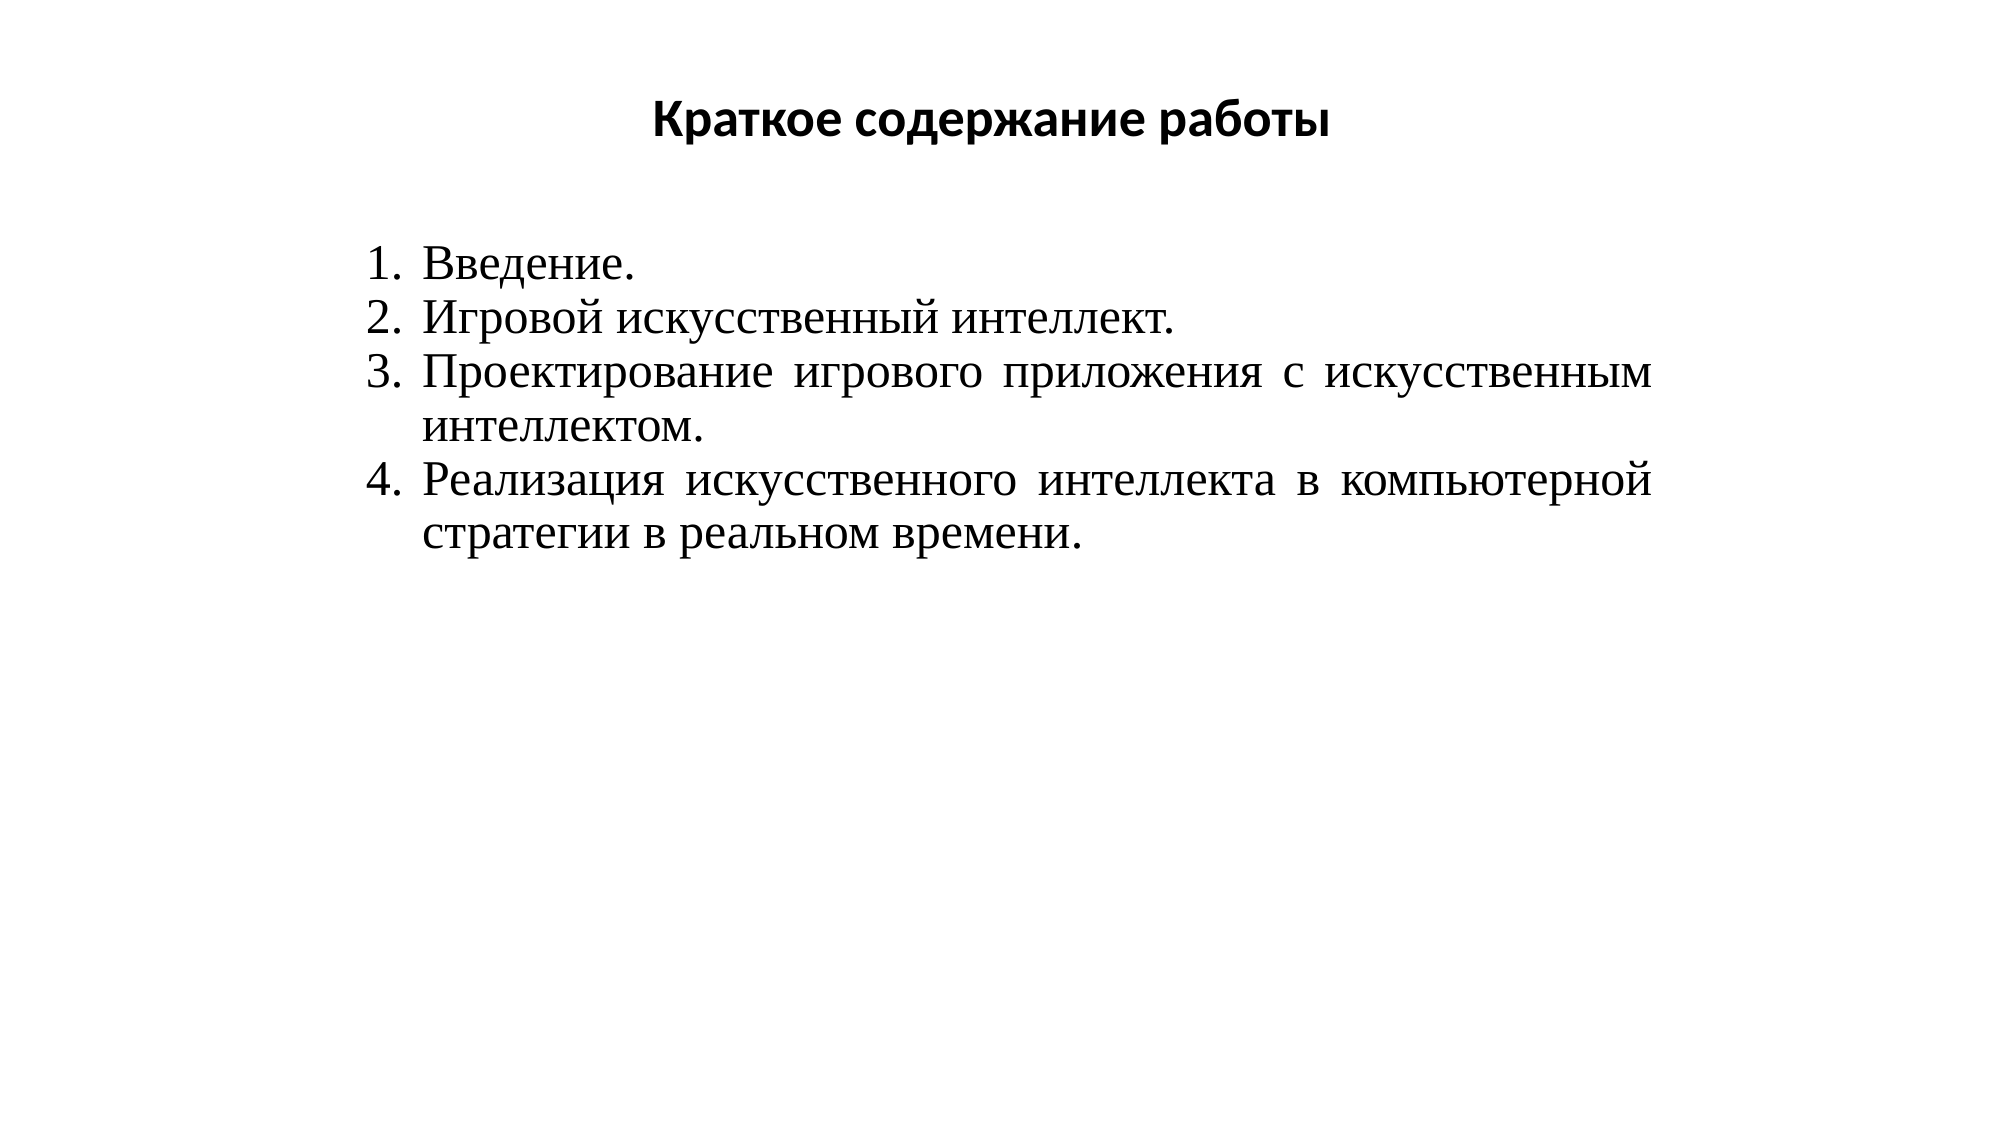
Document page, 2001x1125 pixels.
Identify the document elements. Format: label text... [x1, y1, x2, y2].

title Краткое содержание работы [249, 67, 1750, 184]
text_box Введение. Игровой искусственный интеллект. Проектирование игрового приложения с искусственным интеллектом. Реализация искусственного интеллекта в компьютерной стратегии в реальном времени. [332, 220, 1668, 905]
